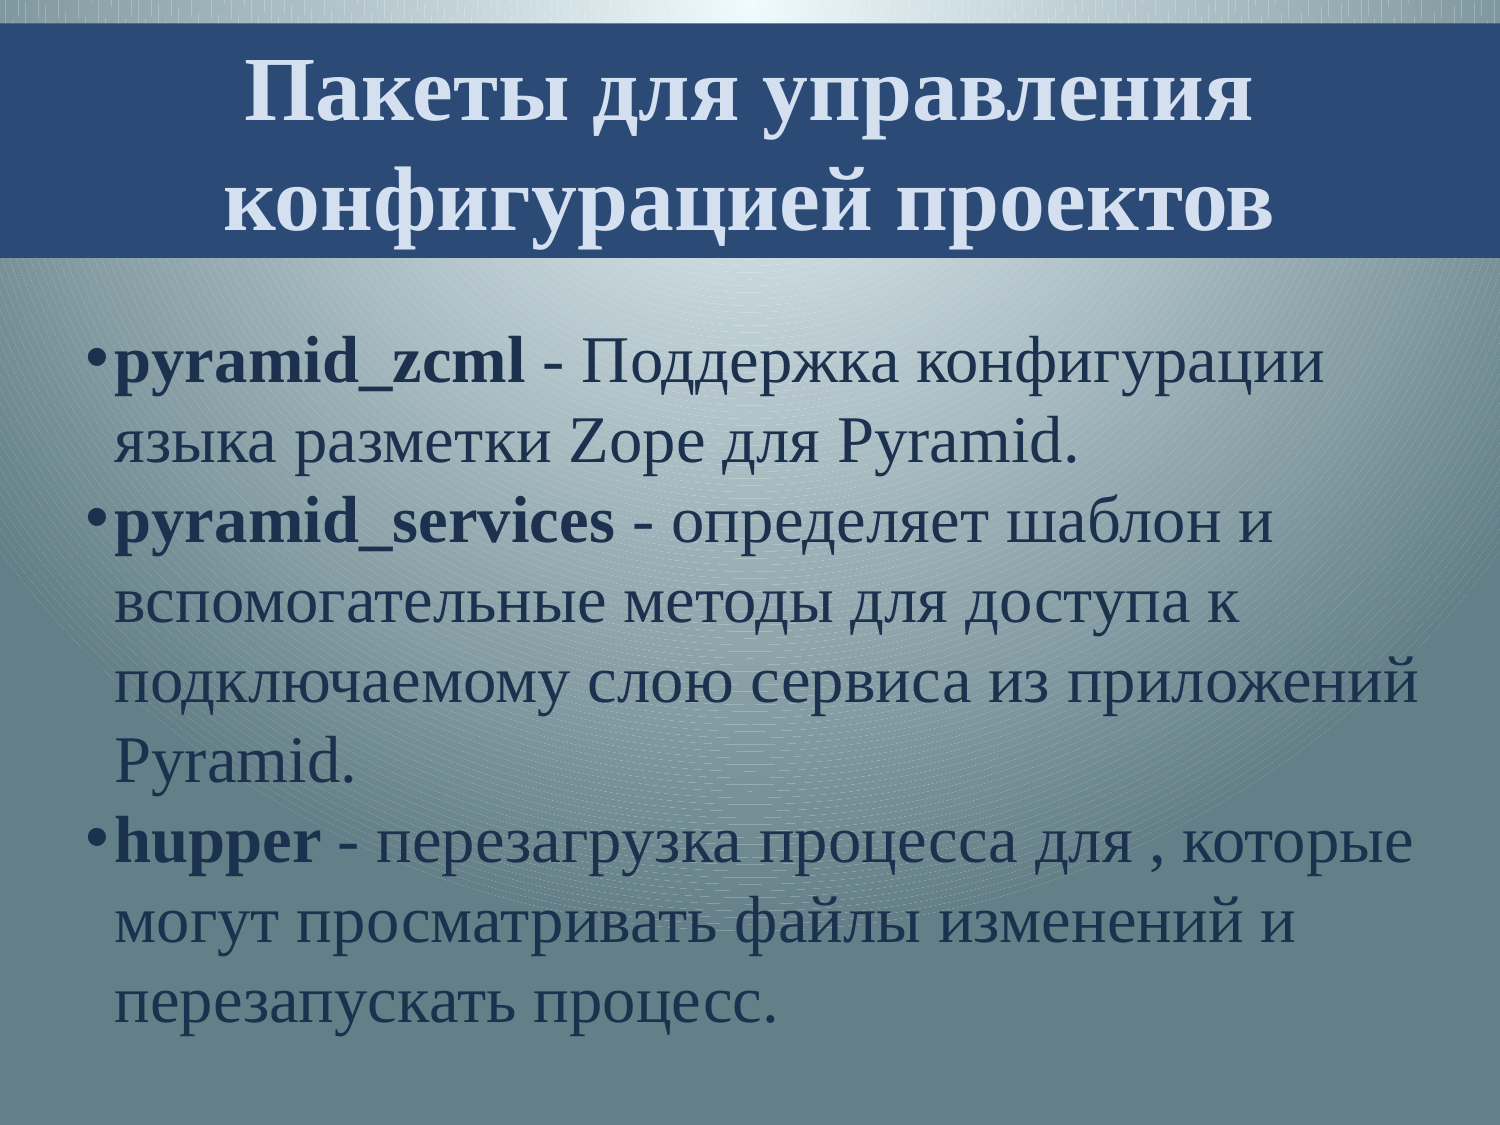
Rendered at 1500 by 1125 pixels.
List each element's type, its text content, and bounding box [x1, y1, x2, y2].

text_box pyramid_zcml - Поддержка конфигурации языка разметки Zope для Pyramid. pyramid_services - определяет шаблон и вспомогательные методы для доступа к подключаемому слою сервиса из приложений Pyramid. hupper - перезагрузка процесса для , которые могут просматривать файлы изменений и перезапускать процесс. [70, 308, 1442, 1114]
title Пакеты для управления конфигурацией проектов [75, 45, 1425, 233]
text_box [0, 21, 1500, 260]
